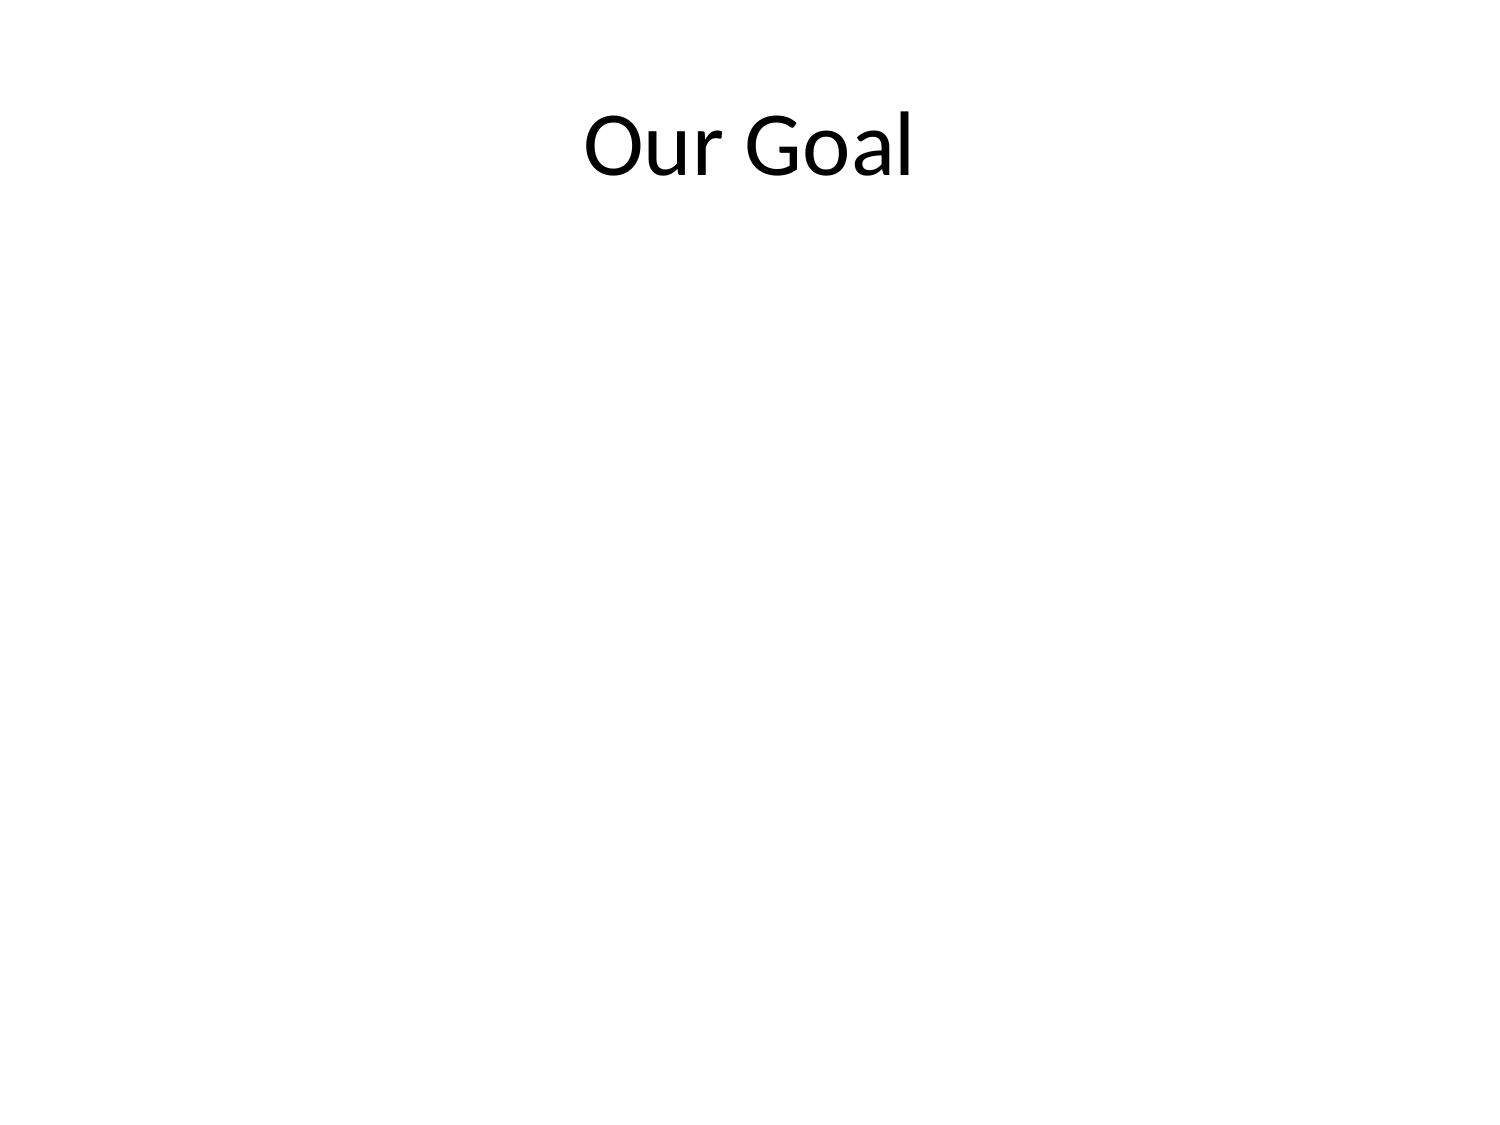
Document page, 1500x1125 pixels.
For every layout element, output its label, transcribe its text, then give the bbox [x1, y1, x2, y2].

title Our Goal [75, 45, 1425, 233]
